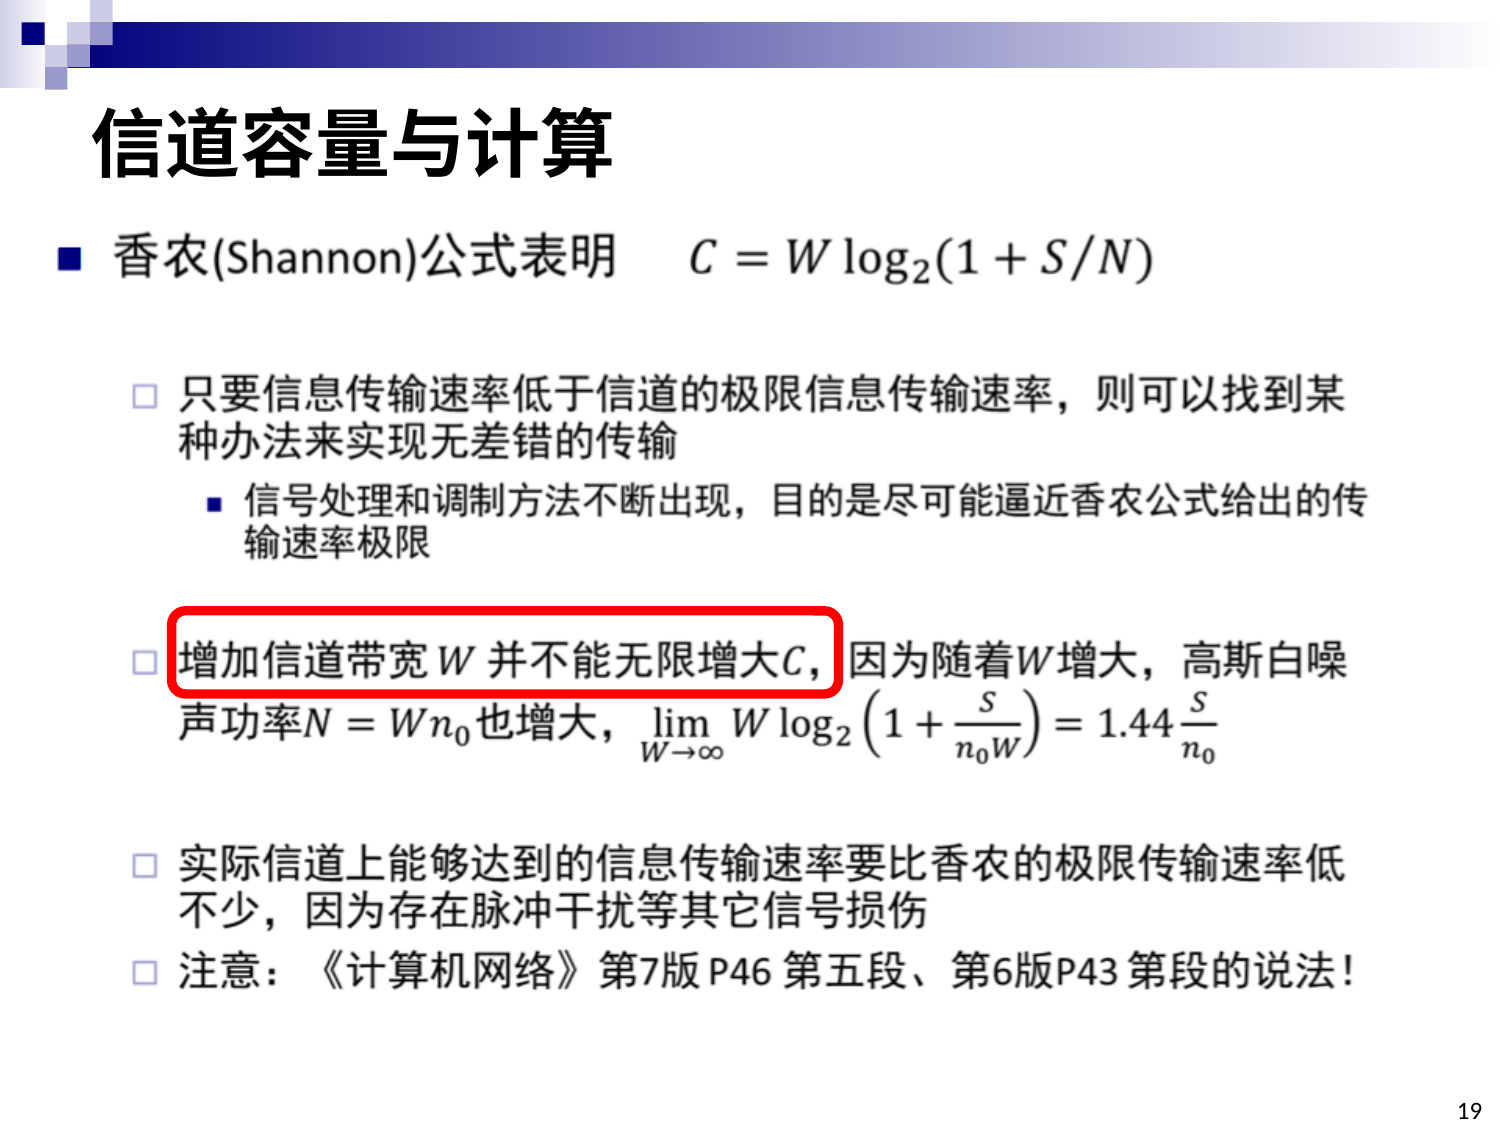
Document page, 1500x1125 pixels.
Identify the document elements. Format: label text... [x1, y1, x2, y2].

slide_number 19 [1448, 1100, 1483, 1125]
picture [34, 196, 1454, 1063]
title 信道容量与计算 [75, 75, 1425, 194]
